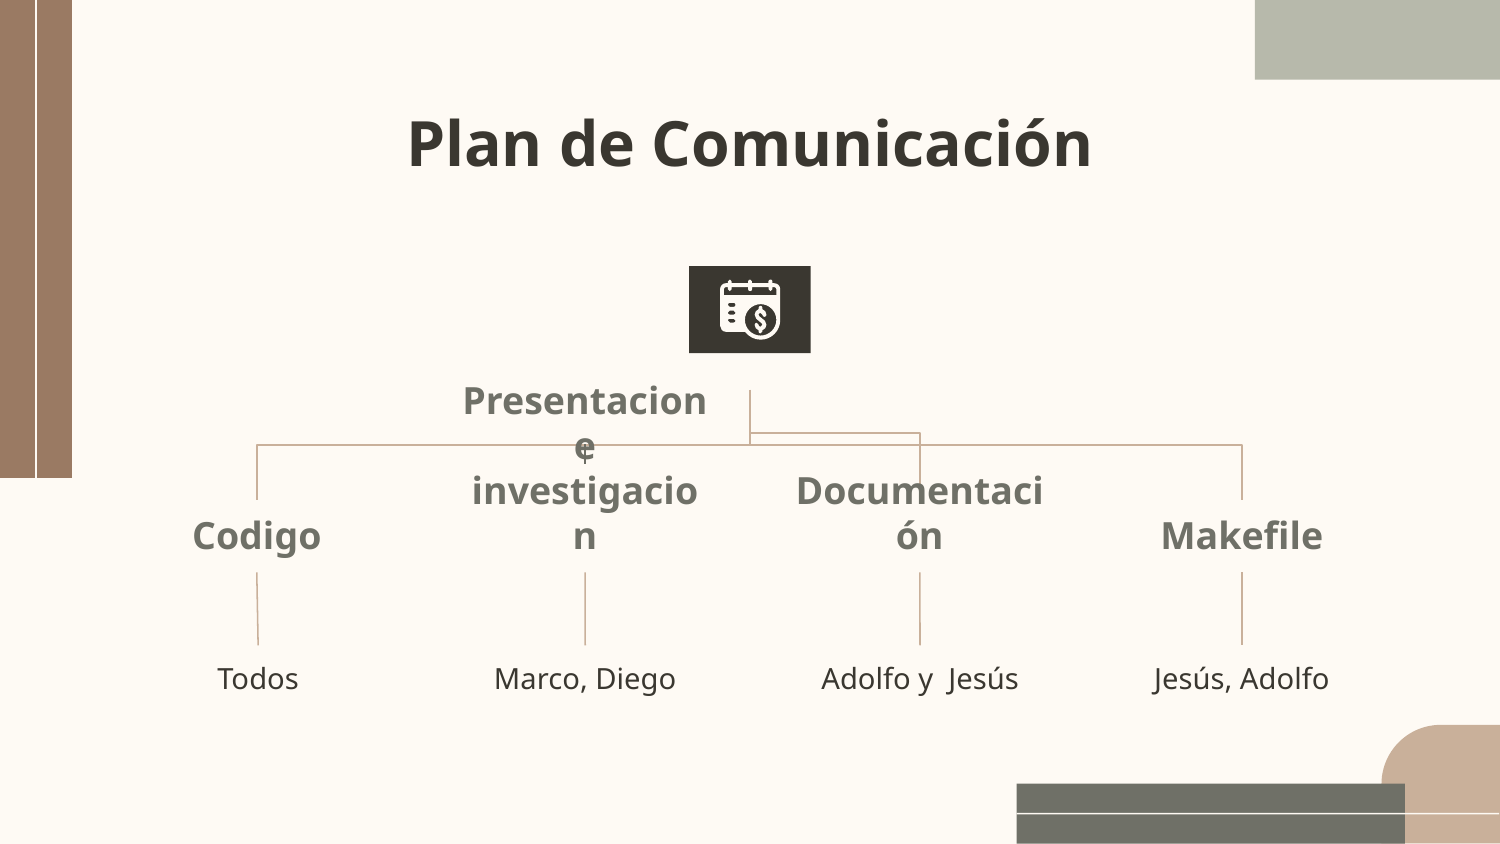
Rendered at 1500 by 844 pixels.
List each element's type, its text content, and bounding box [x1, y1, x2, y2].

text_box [719, 279, 781, 340]
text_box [447, 197, 559, 498]
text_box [1101, 499, 1382, 740]
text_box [779, 359, 891, 499]
text_box [689, 266, 811, 354]
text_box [940, 198, 1052, 498]
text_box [445, 499, 725, 740]
title Plan de Comunicación [118, 88, 1382, 183]
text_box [116, 499, 399, 740]
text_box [779, 499, 1060, 740]
